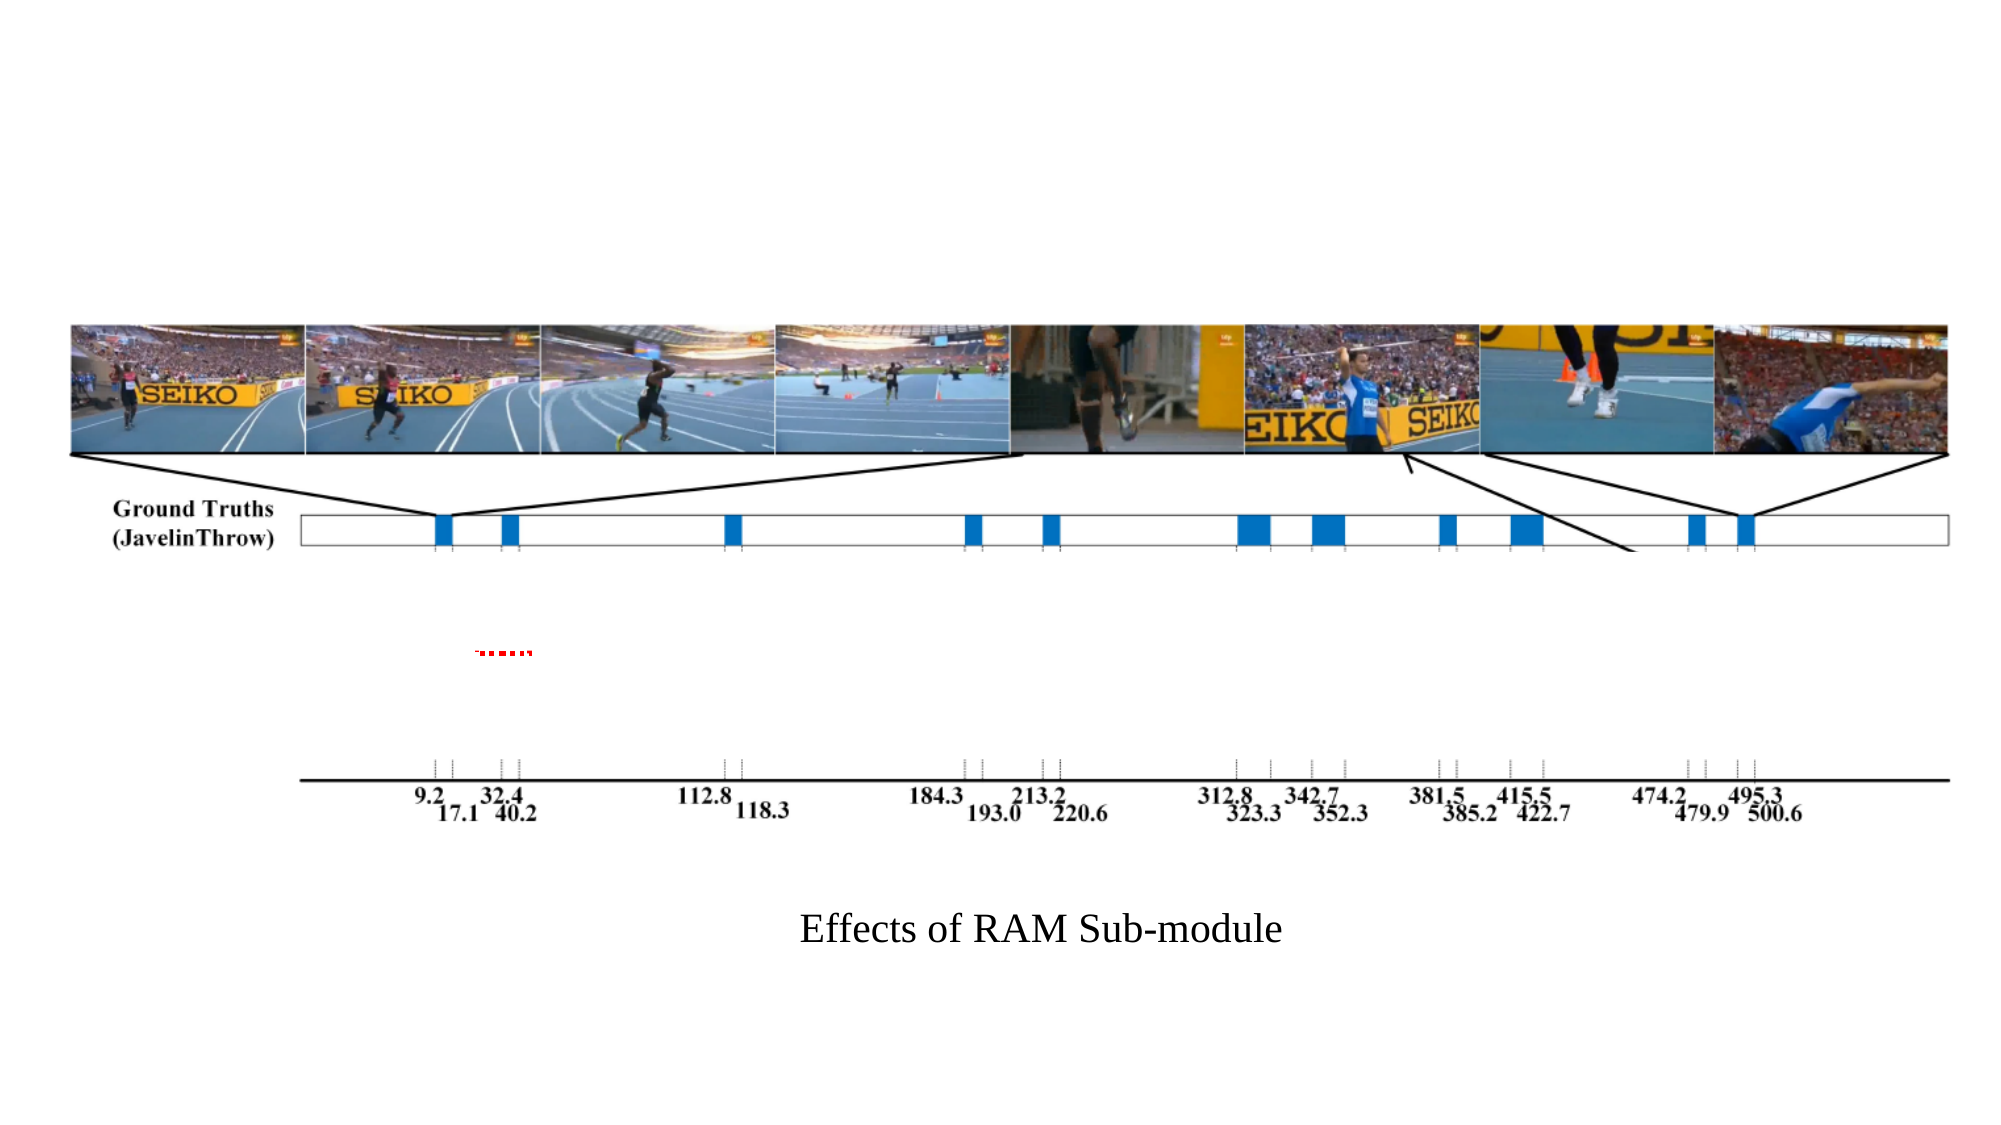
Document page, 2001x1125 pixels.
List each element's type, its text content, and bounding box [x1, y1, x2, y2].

picture [22, 305, 1970, 834]
text_box [0, 261, 2000, 892]
text_box Effects of RAM Sub-module [723, 893, 1360, 959]
